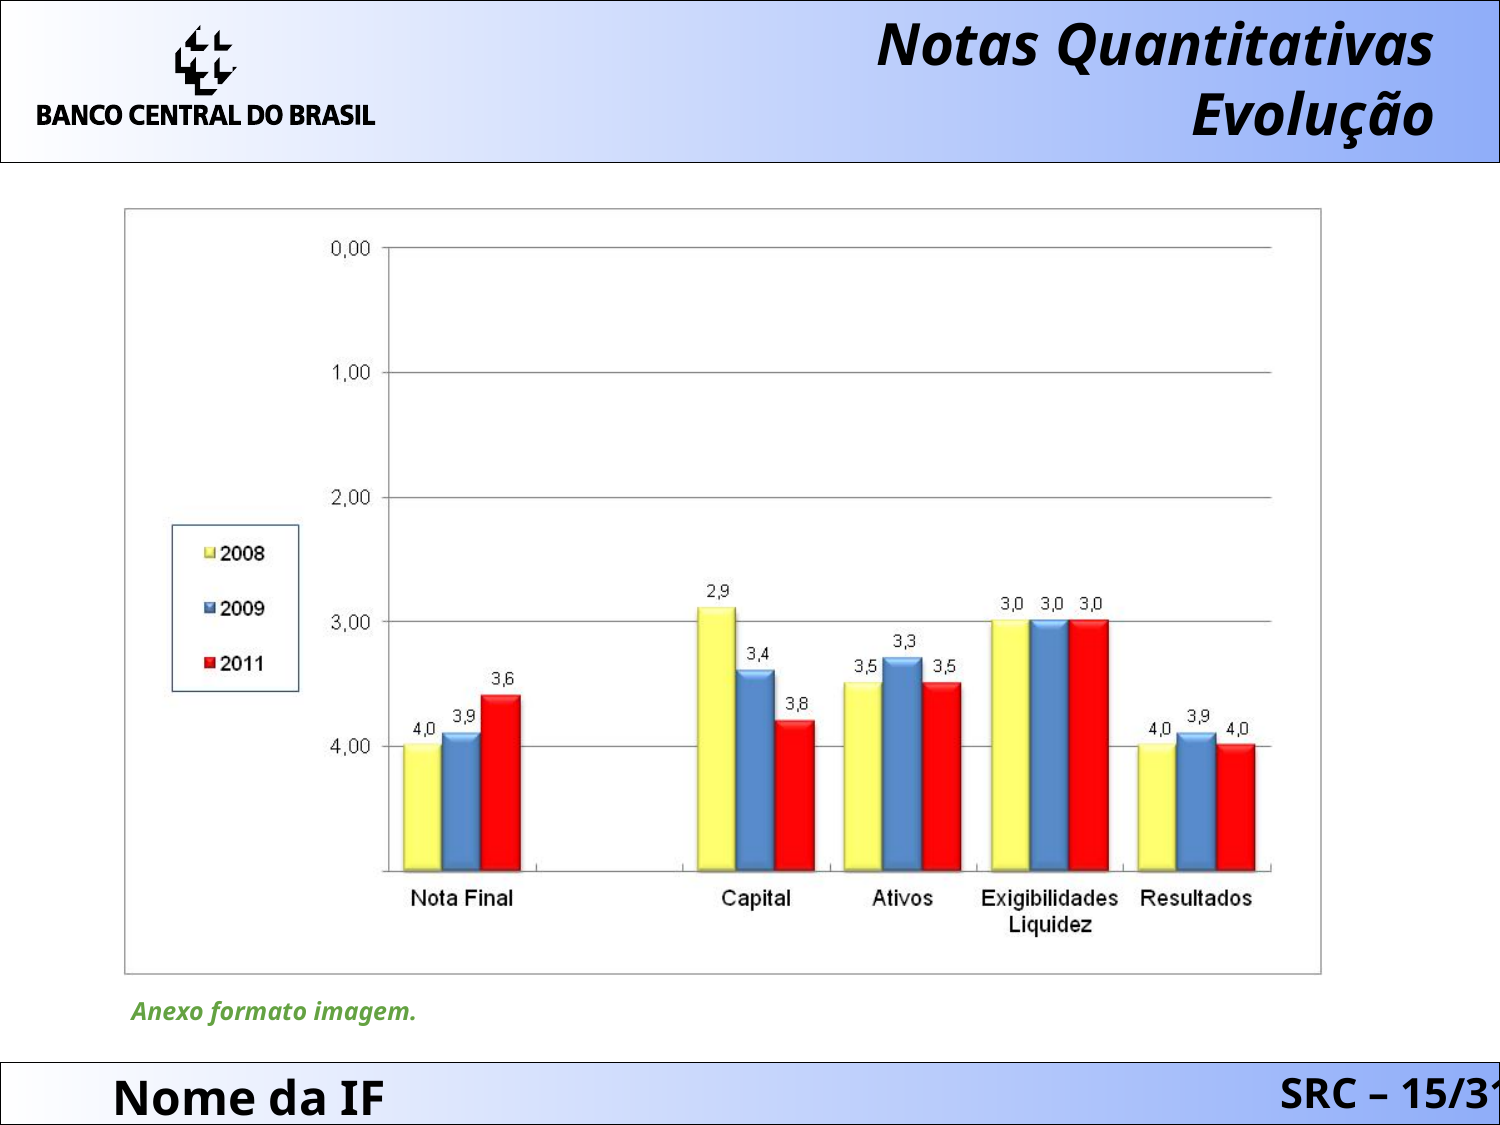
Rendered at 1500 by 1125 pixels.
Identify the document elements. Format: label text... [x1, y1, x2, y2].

text_box Notas Quantitativas Evolução [860, 0, 1451, 155]
picture [123, 206, 1323, 977]
text_box Anexo formato imagem. [116, 987, 433, 1033]
